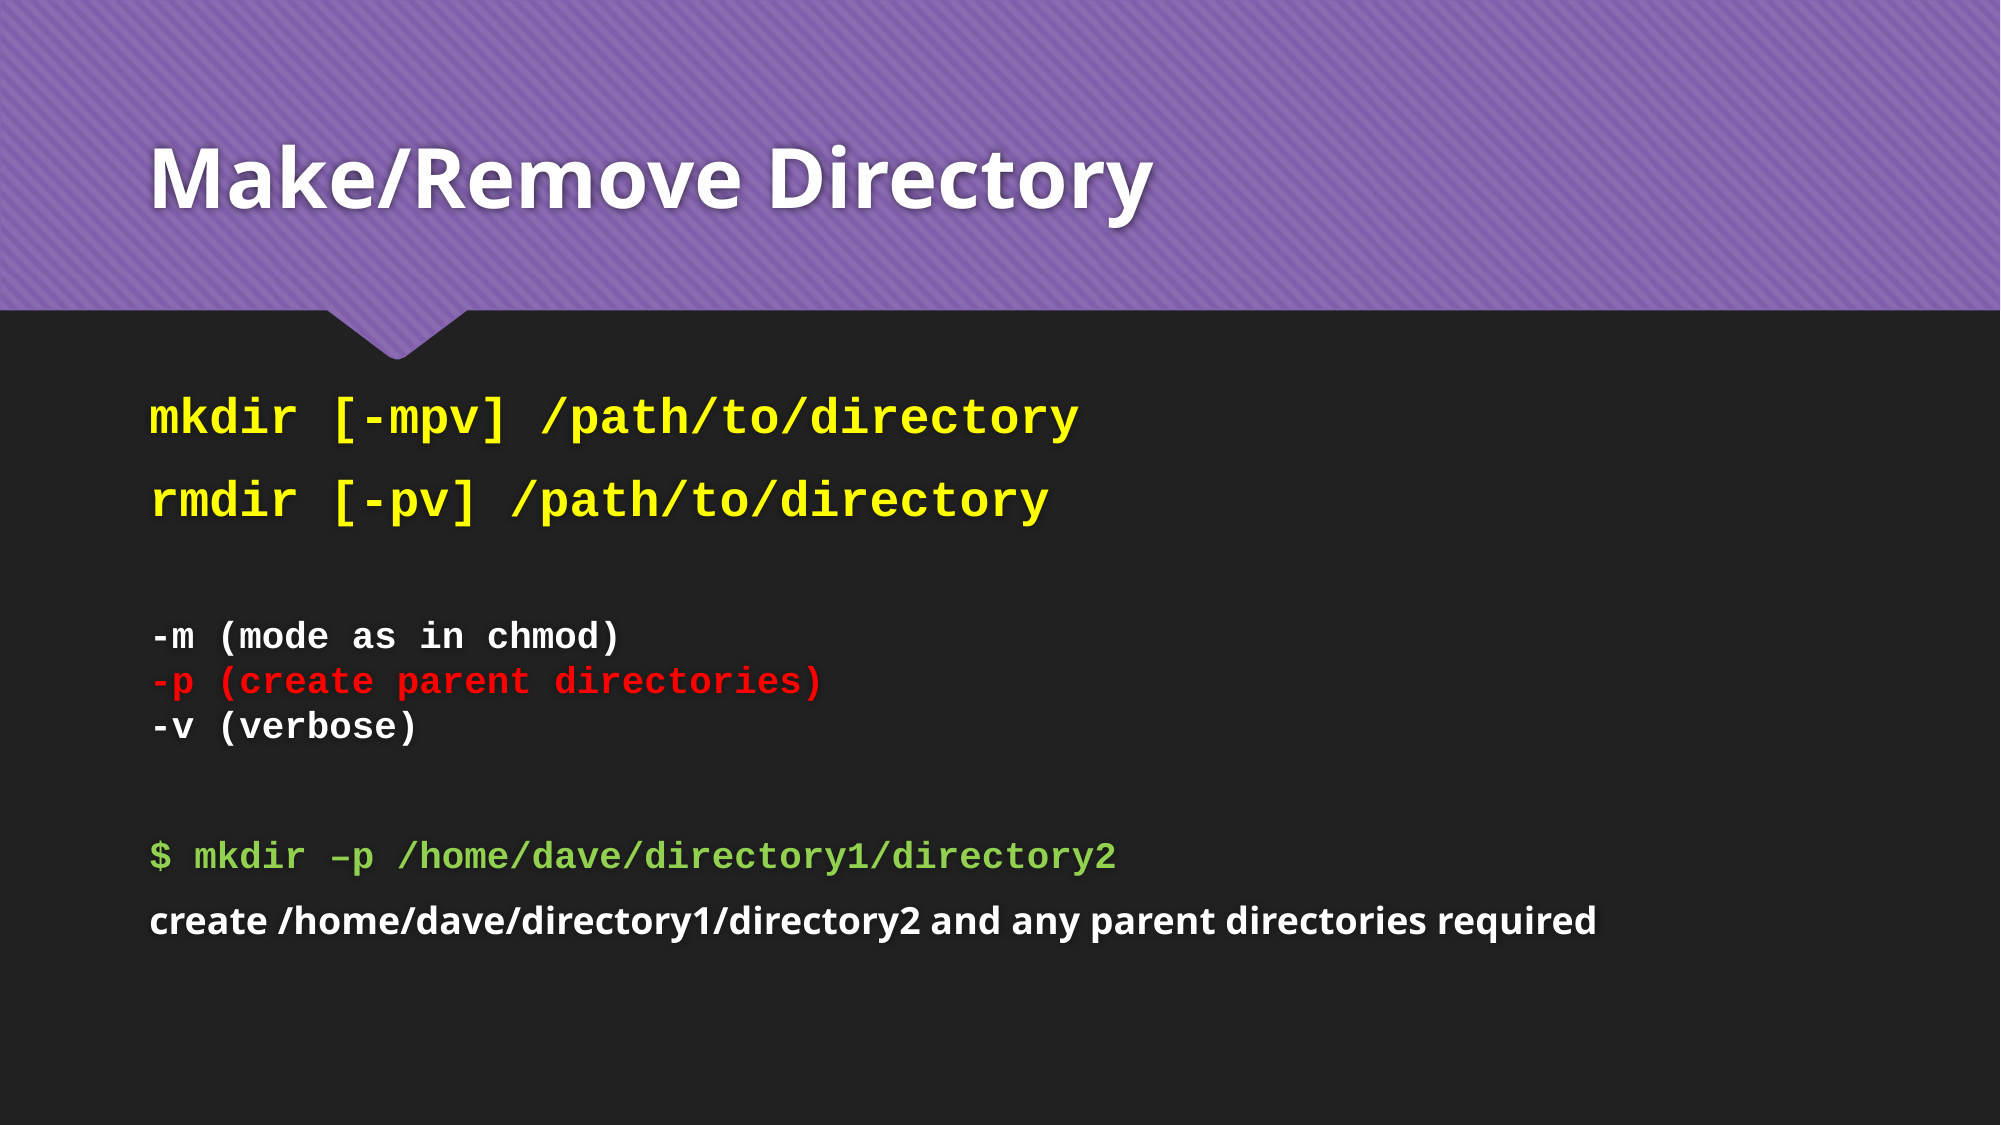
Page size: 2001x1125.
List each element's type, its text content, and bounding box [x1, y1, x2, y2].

title Make/Remove Directory [132, 73, 1868, 233]
list mkdir [-mpv] /path/to/directory rmdir [-pv] /path/to/directory -m (mode as in chmod) -p (create parent directories) -v (verbose) $ mkdir –p /home/dave/directory1/directory2 create /home/dave/directory1/directory2 and any parent directories required [134, 364, 1866, 962]
